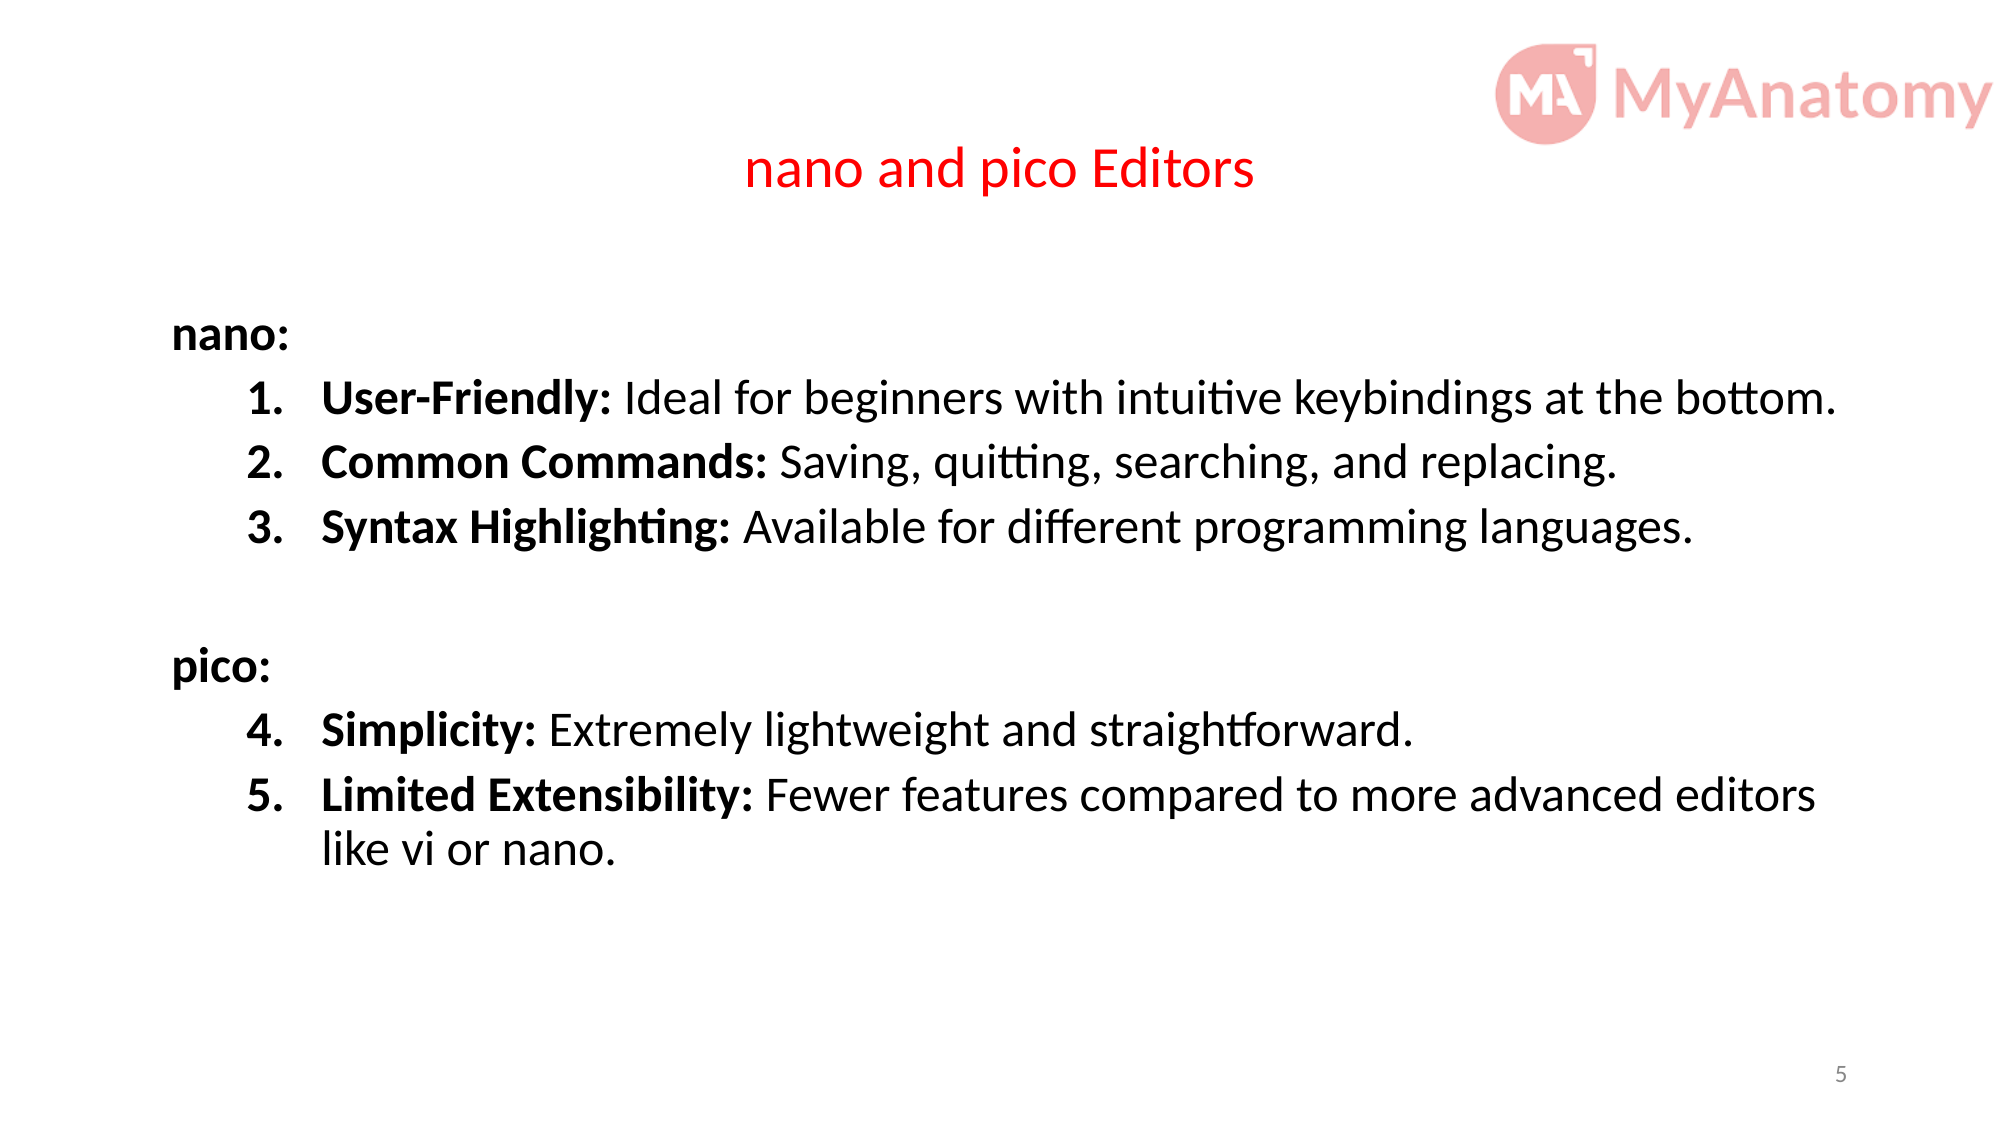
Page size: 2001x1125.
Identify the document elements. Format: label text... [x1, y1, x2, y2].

title nano and pico Editors [137, 59, 1863, 278]
list nano: User-Friendly: Ideal for beginners with intuitive keybindings at the bottom. Common Commands: Saving, quitting, searching, and replacing. Syntax Highlighting: Available for different programming languages. pico: Simplicity: Extremely lightweight and straightforward. Limited Extensibility: Fewer features compared to more advanced editors like vi or nano. [137, 299, 1863, 1014]
slide_number 5 [1412, 1042, 1863, 1103]
